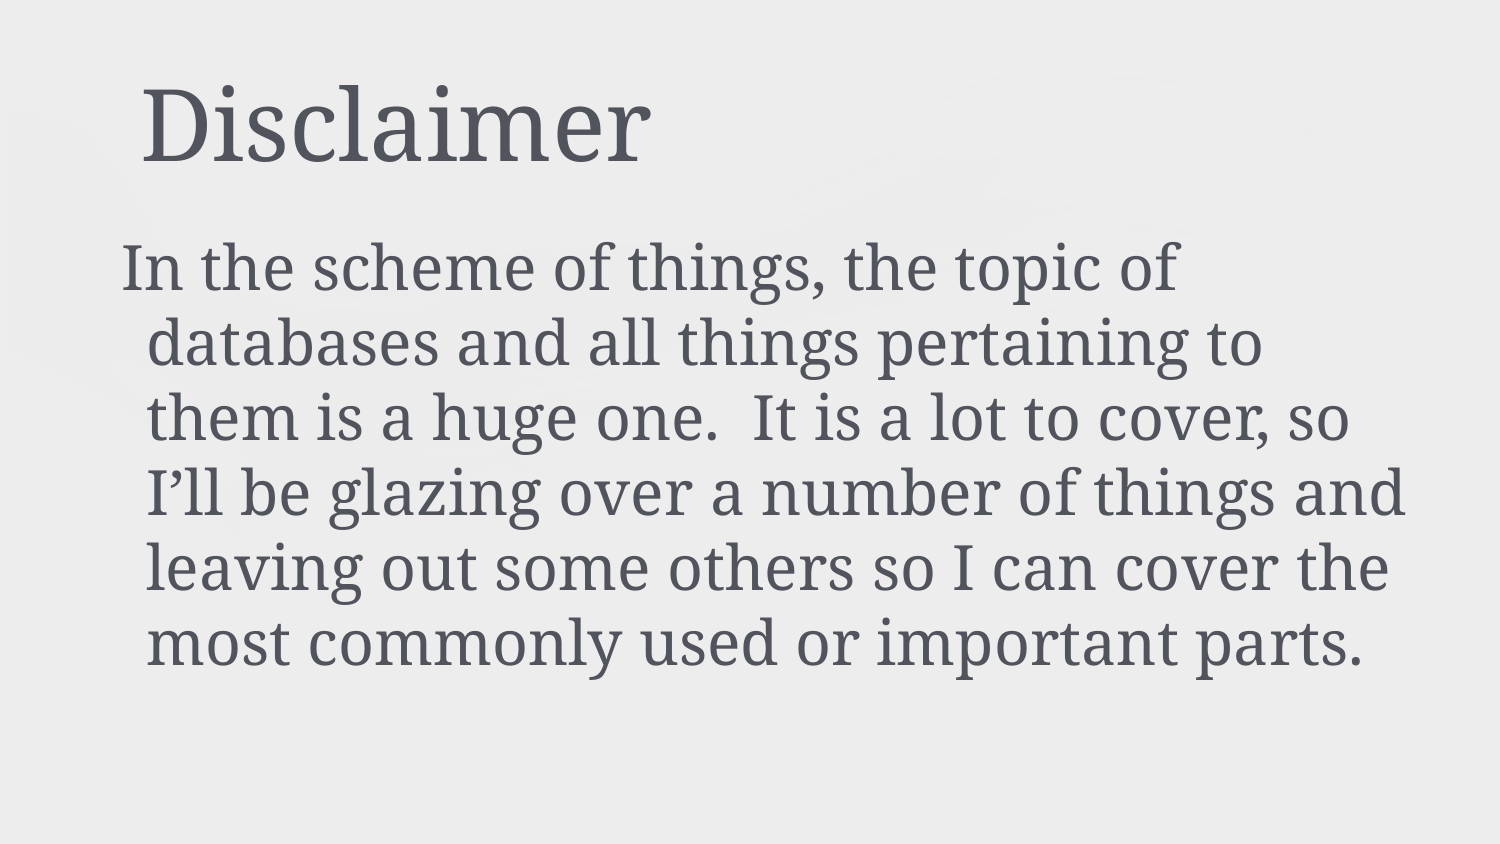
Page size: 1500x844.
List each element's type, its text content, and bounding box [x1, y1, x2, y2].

list In the scheme of things, the topic of databases and all things pertaining to them is a huge one. It is a lot to cover, so I’ll be glazing over a number of things and leaving out some others so I can cover the most commonly used or important parts. [75, 212, 1425, 808]
title Disclaimer [75, 25, 1425, 197]
